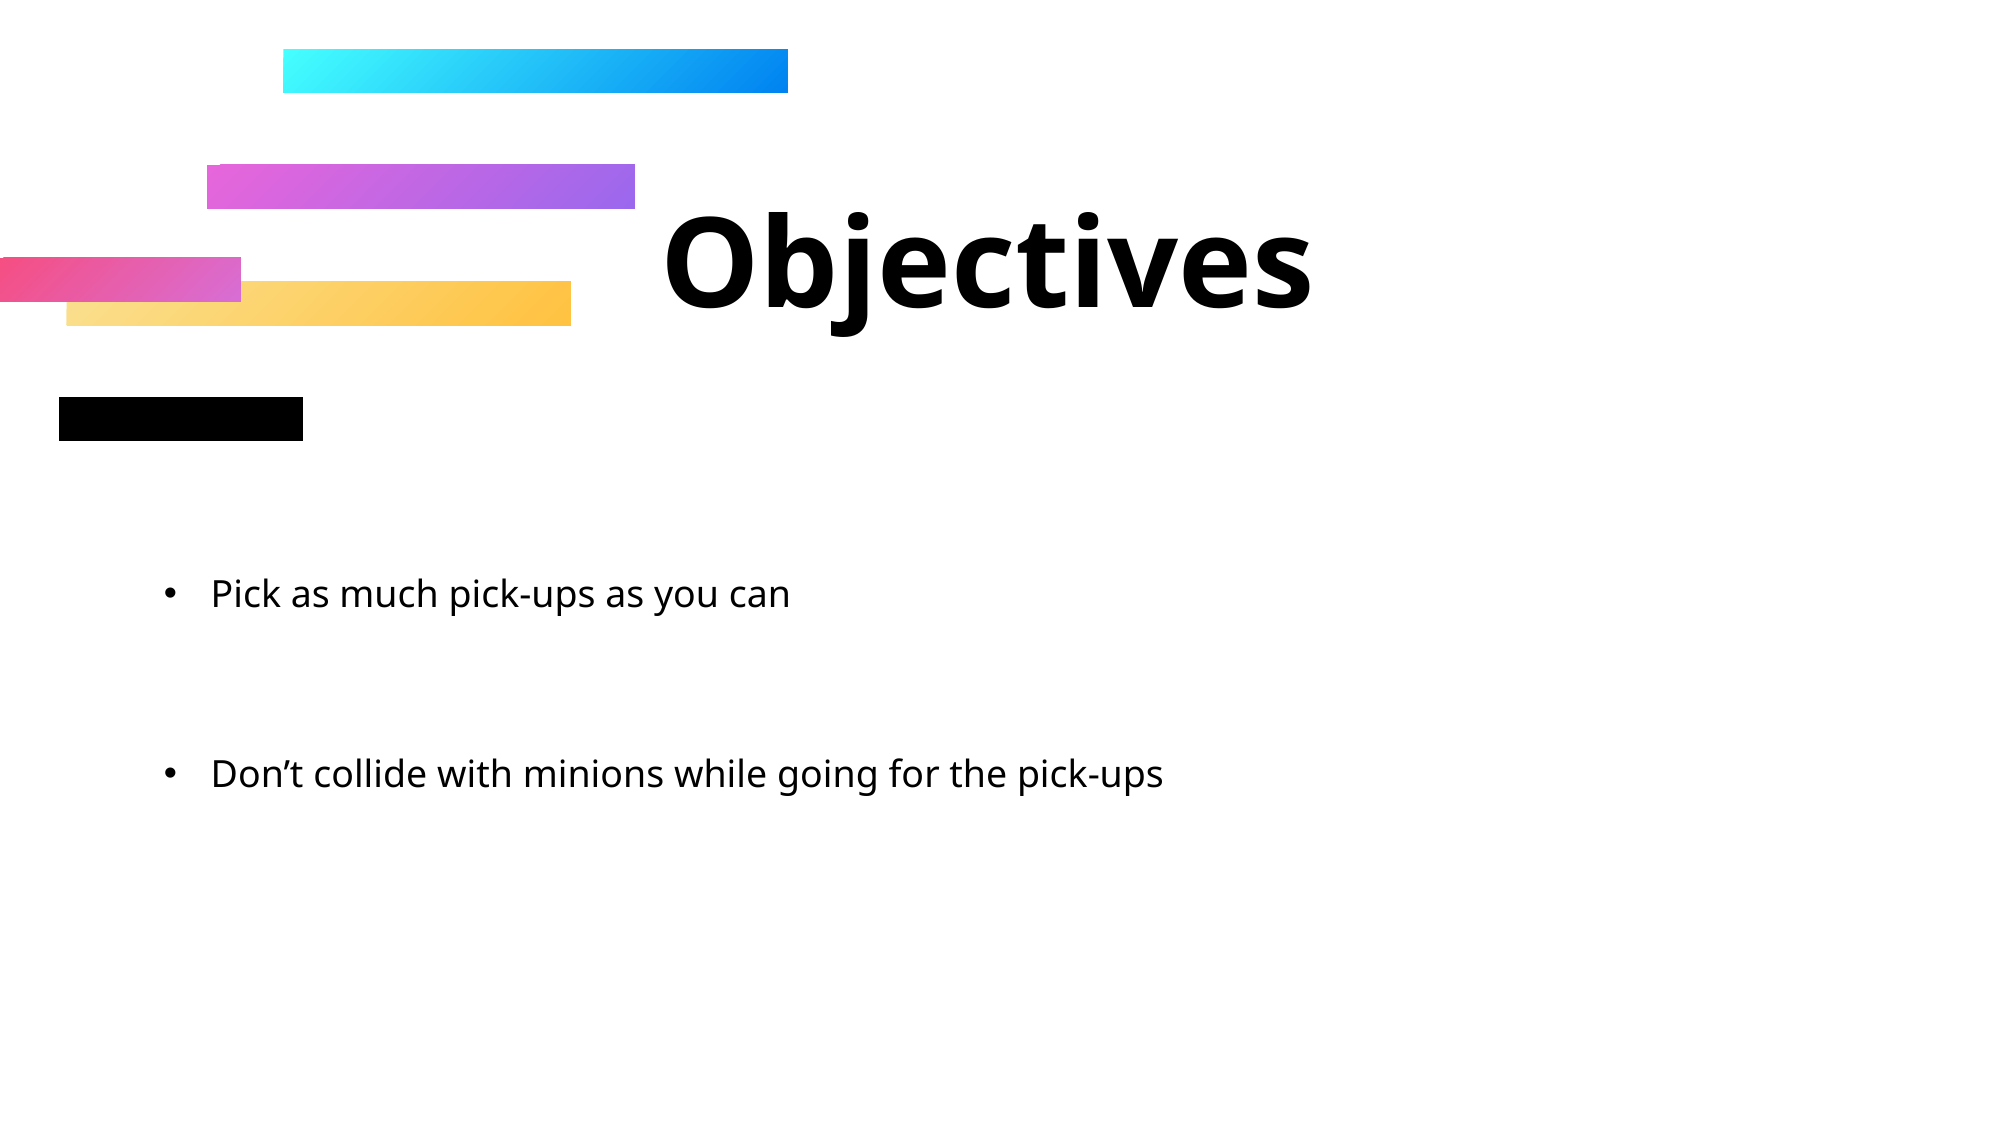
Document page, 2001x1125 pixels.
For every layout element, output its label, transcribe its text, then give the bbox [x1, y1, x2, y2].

text_box Objectives [645, 175, 1355, 341]
text_box Pick as much pick-ups as you can Don’t collide with minions while going for the pick-ups [148, 562, 1239, 848]
